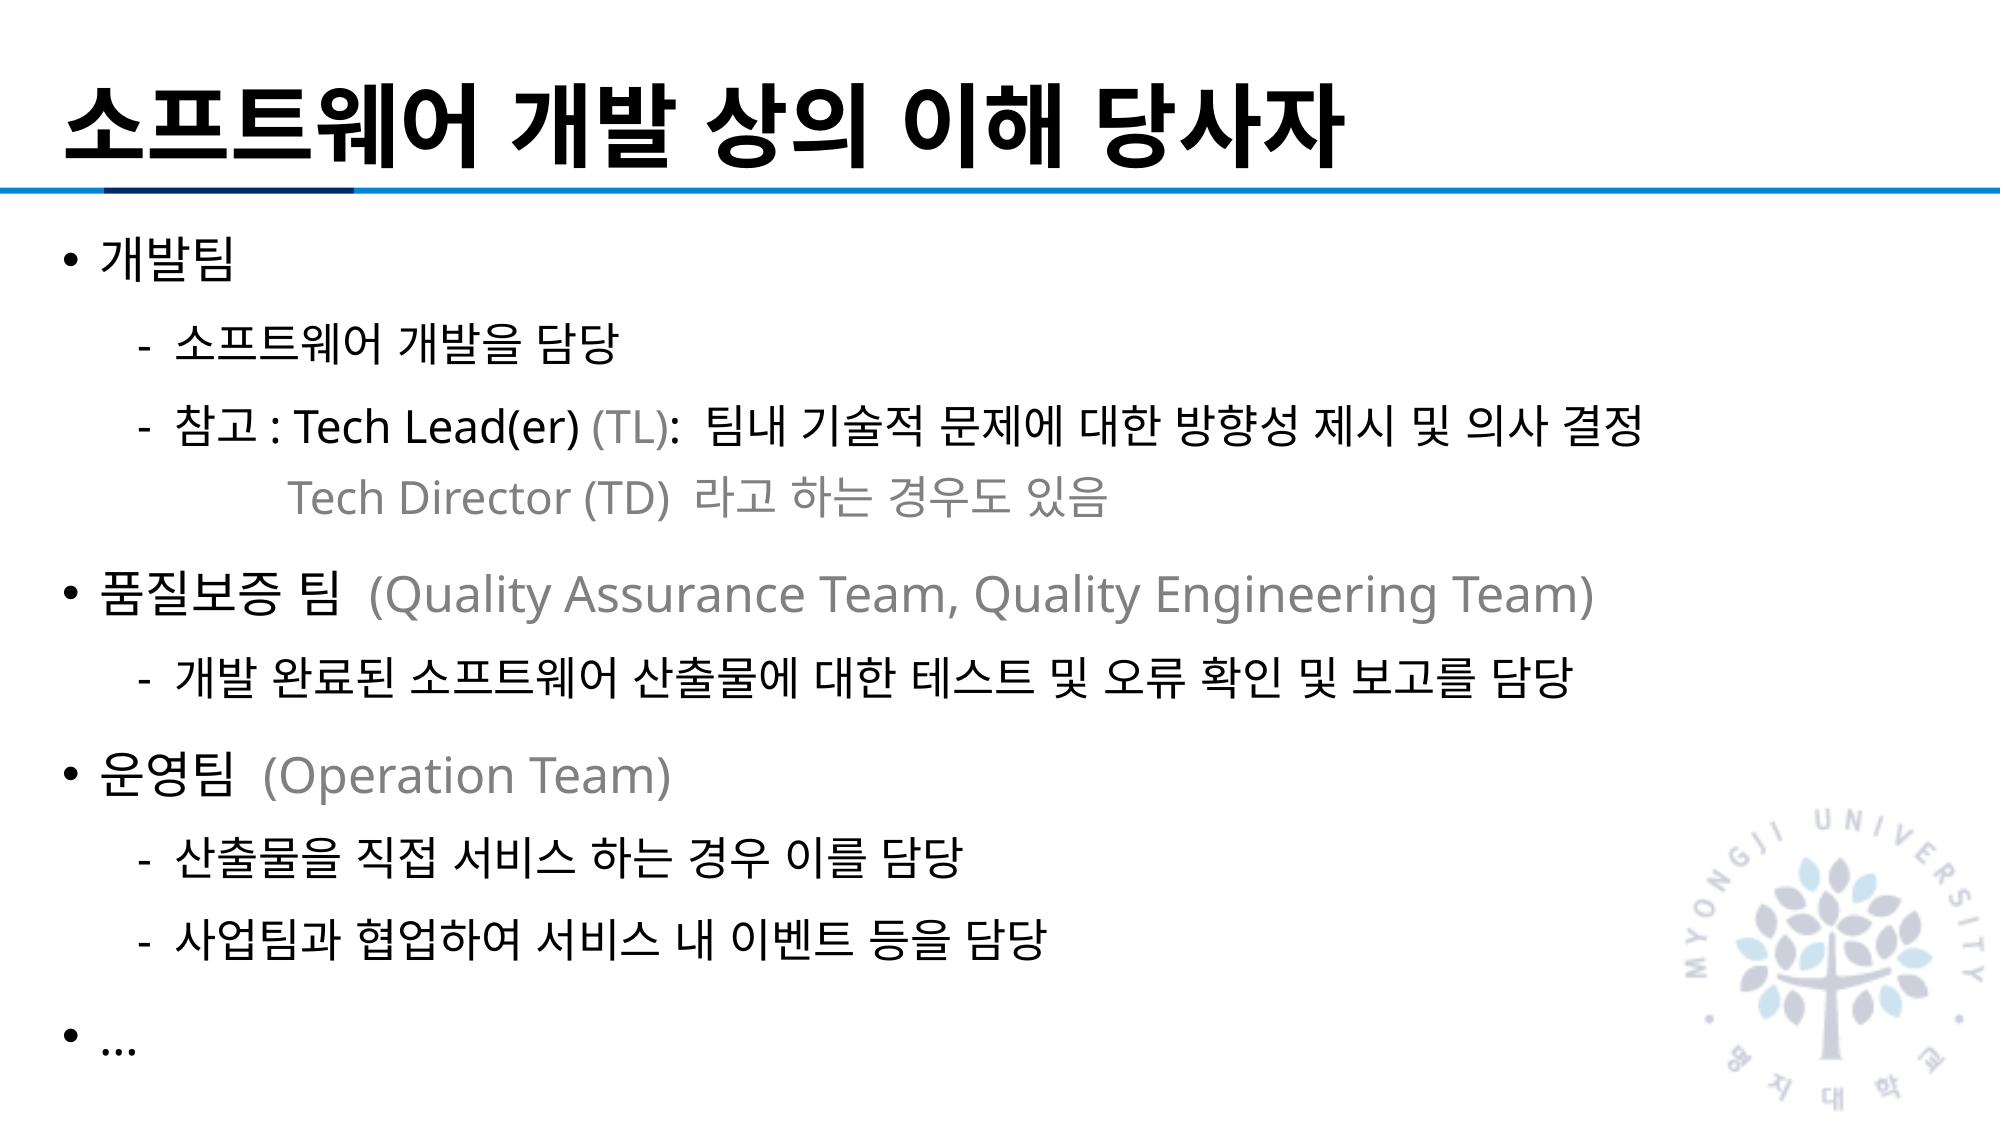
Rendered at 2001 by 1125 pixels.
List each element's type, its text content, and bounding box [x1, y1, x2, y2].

list 개발팀 소프트웨어 개발을 담당 참고: Tech Lead(er) (TL): 팀내 기술적 문제에 대한 방향성 제시 및 의사 결정 Tech Director (TD) 라고 하는 경우도 있음 품질보증 팀 (Quality Assurance Team, Quality Engineering Team) 개발 완료된 소프트웨어 산출물에 대한 테스트 및 오류 확인 및 보고를 담당 운영팀 (Operation Team) 산출물을 직접 서비스 하는 경우 이를 담당 사업팀과 협업하여 서비스 내 이벤트 등을 담당 … [47, 203, 1945, 1088]
title 소프트웨어 개발 상의 이해 당사자 [47, 59, 1945, 188]
